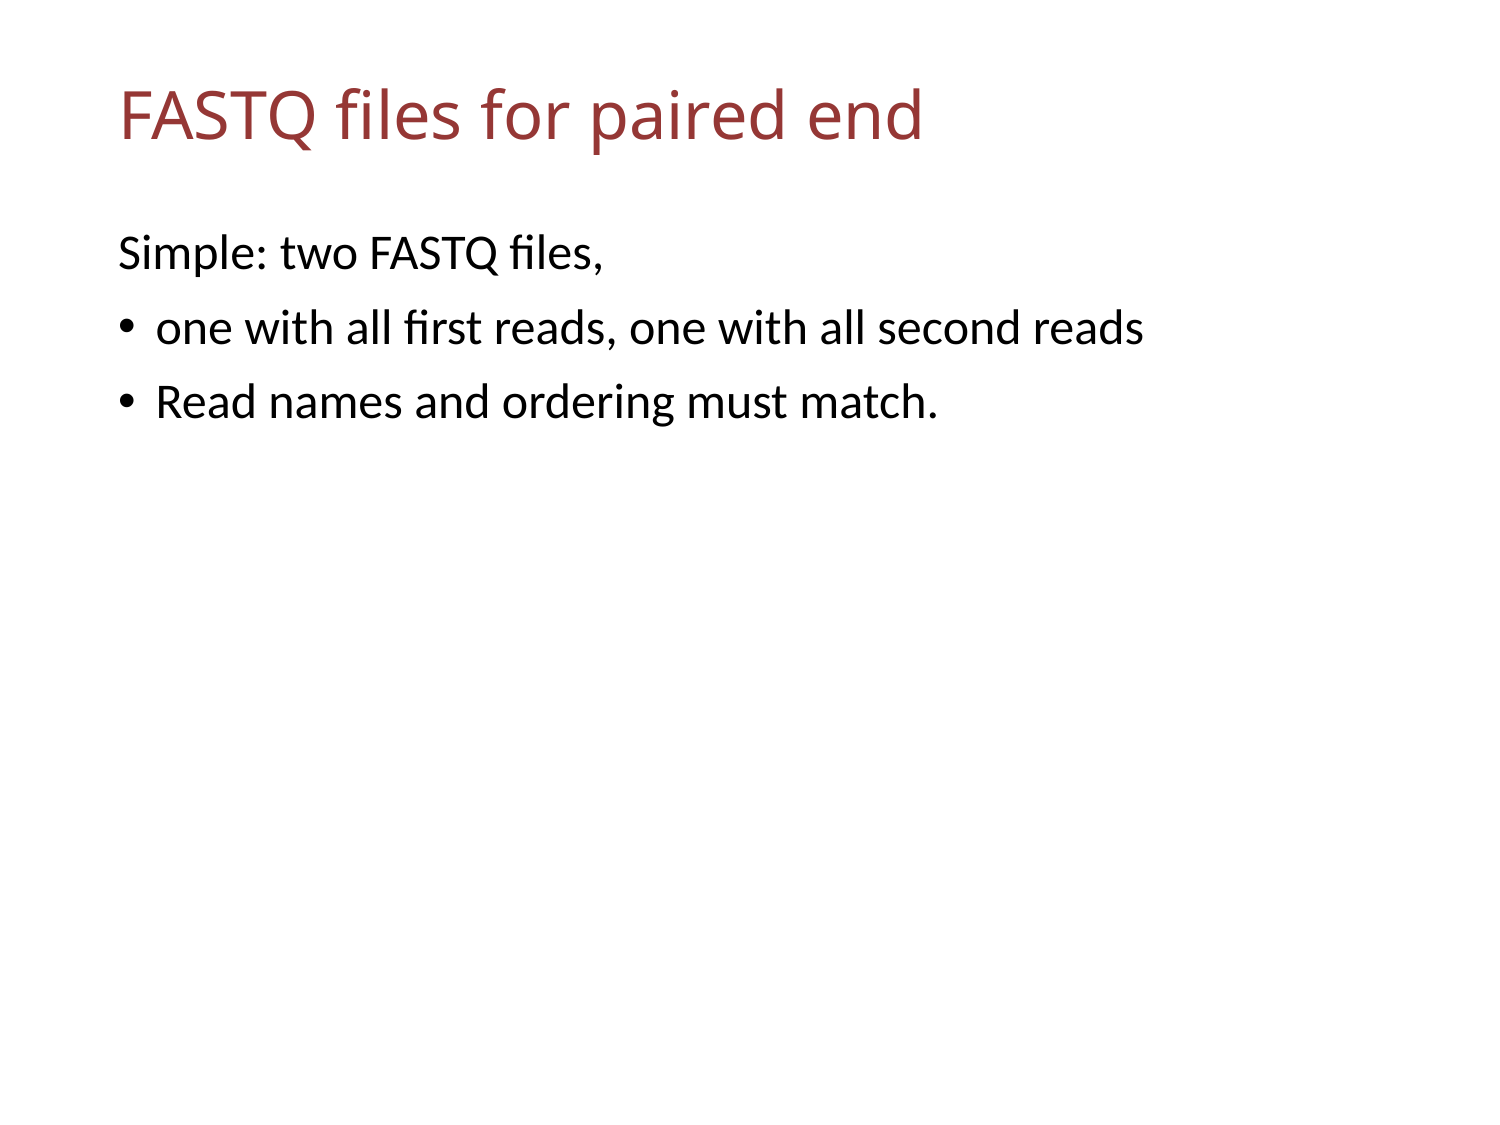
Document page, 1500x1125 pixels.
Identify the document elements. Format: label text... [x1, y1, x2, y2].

title FASTQ files for paired end [103, 59, 1397, 177]
list Simple: two FASTQ files, one with all first reads, one with all second reads Read names and ordering must match. [103, 218, 1397, 1088]
